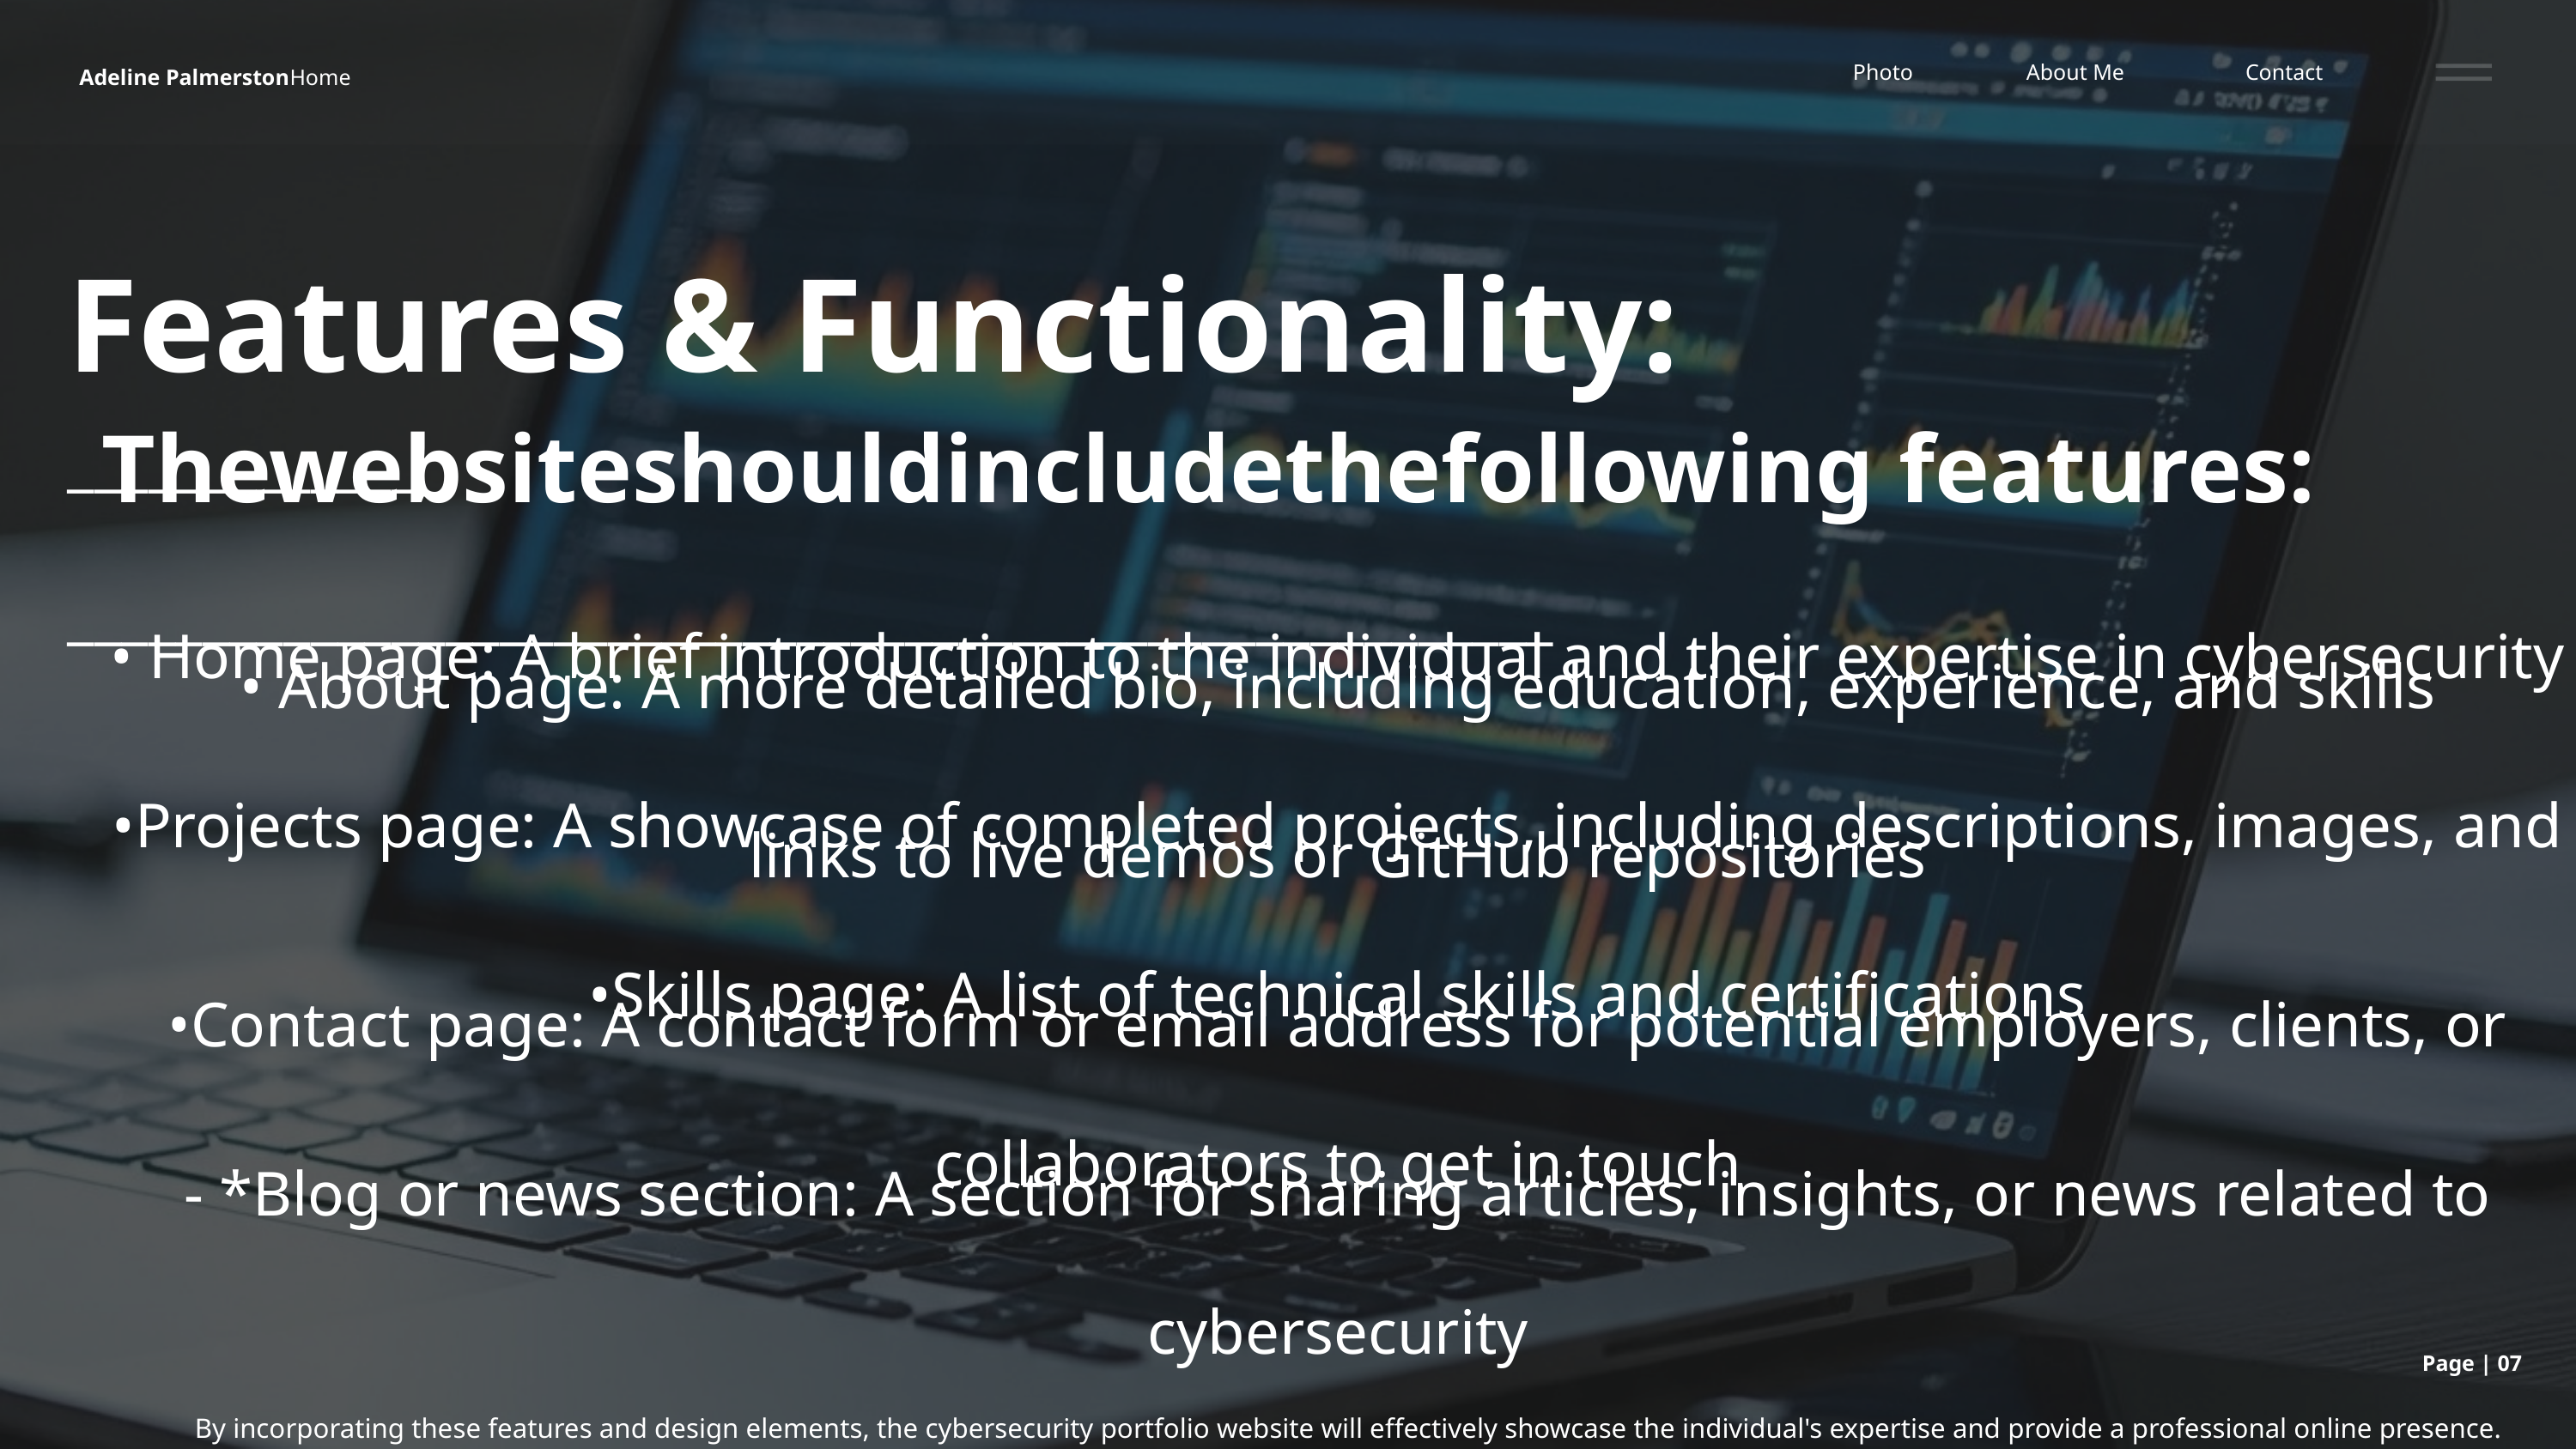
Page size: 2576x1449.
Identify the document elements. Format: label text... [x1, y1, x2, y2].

text_box Features & Functionality: [67, 164, 1766, 345]
text_box Page | 07 [2421, 1365, 2524, 1376]
text_box _____________ _______________________________________________________ [67, 345, 1904, 538]
text_box Thewebsiteshouldincludethefollowing features: [101, 391, 2318, 521]
text_box By incorporating these features and design elements, the cybersecurity portfolio website will effectively showcase the individual's expertise and provide a professional online presence. [194, 1406, 2576, 1444]
text_box [0, 164, 2576, 1449]
text_box [228, 1385, 235, 1406]
text_box [228, 1444, 235, 1449]
text_box • Home page: A brief introduction to the individual and their expertise in cybersecurity • About page: A more detailed bio, including education, experience, and skills •Projects page: A showcase of completed projects, including descriptions, images, and links to live demos or GitHub repositories •Skills page: A list of technical skills and certifications •Contact page: A contact form or email address for potential employers, clients, or collaborators to get in touch - *Blog or news section: A section for sharing articles, insights, or news related to cybersecurity [51, 538, 2576, 1367]
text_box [0, 0, 2576, 155]
